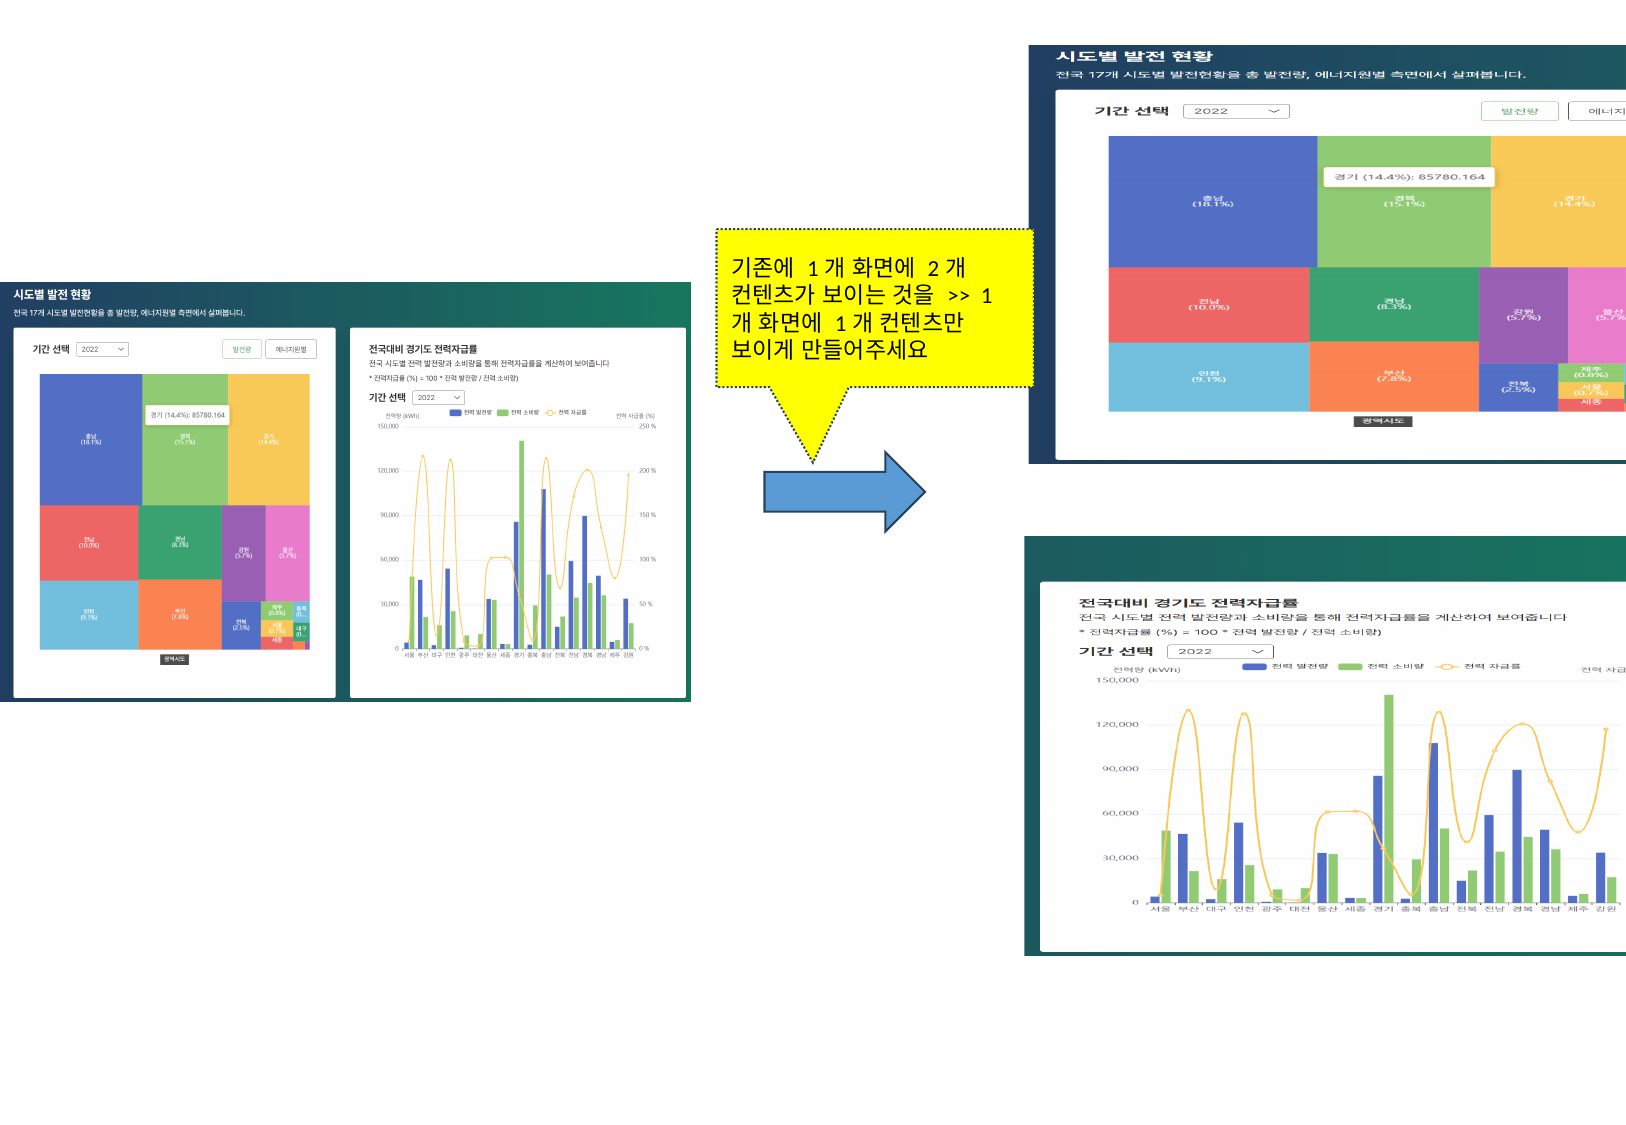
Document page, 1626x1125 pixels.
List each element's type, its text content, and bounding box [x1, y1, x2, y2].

text_box [763, 449, 927, 535]
picture [1028, 44, 1626, 464]
picture [0, 282, 691, 702]
picture [1024, 536, 1626, 956]
text_box 기존에 1개 화면에 2개 컨텐츠가 보이는 것을 >> 1개 화면에 1개 컨텐츠만 보이게 만들어주세요 [715, 228, 1028, 465]
